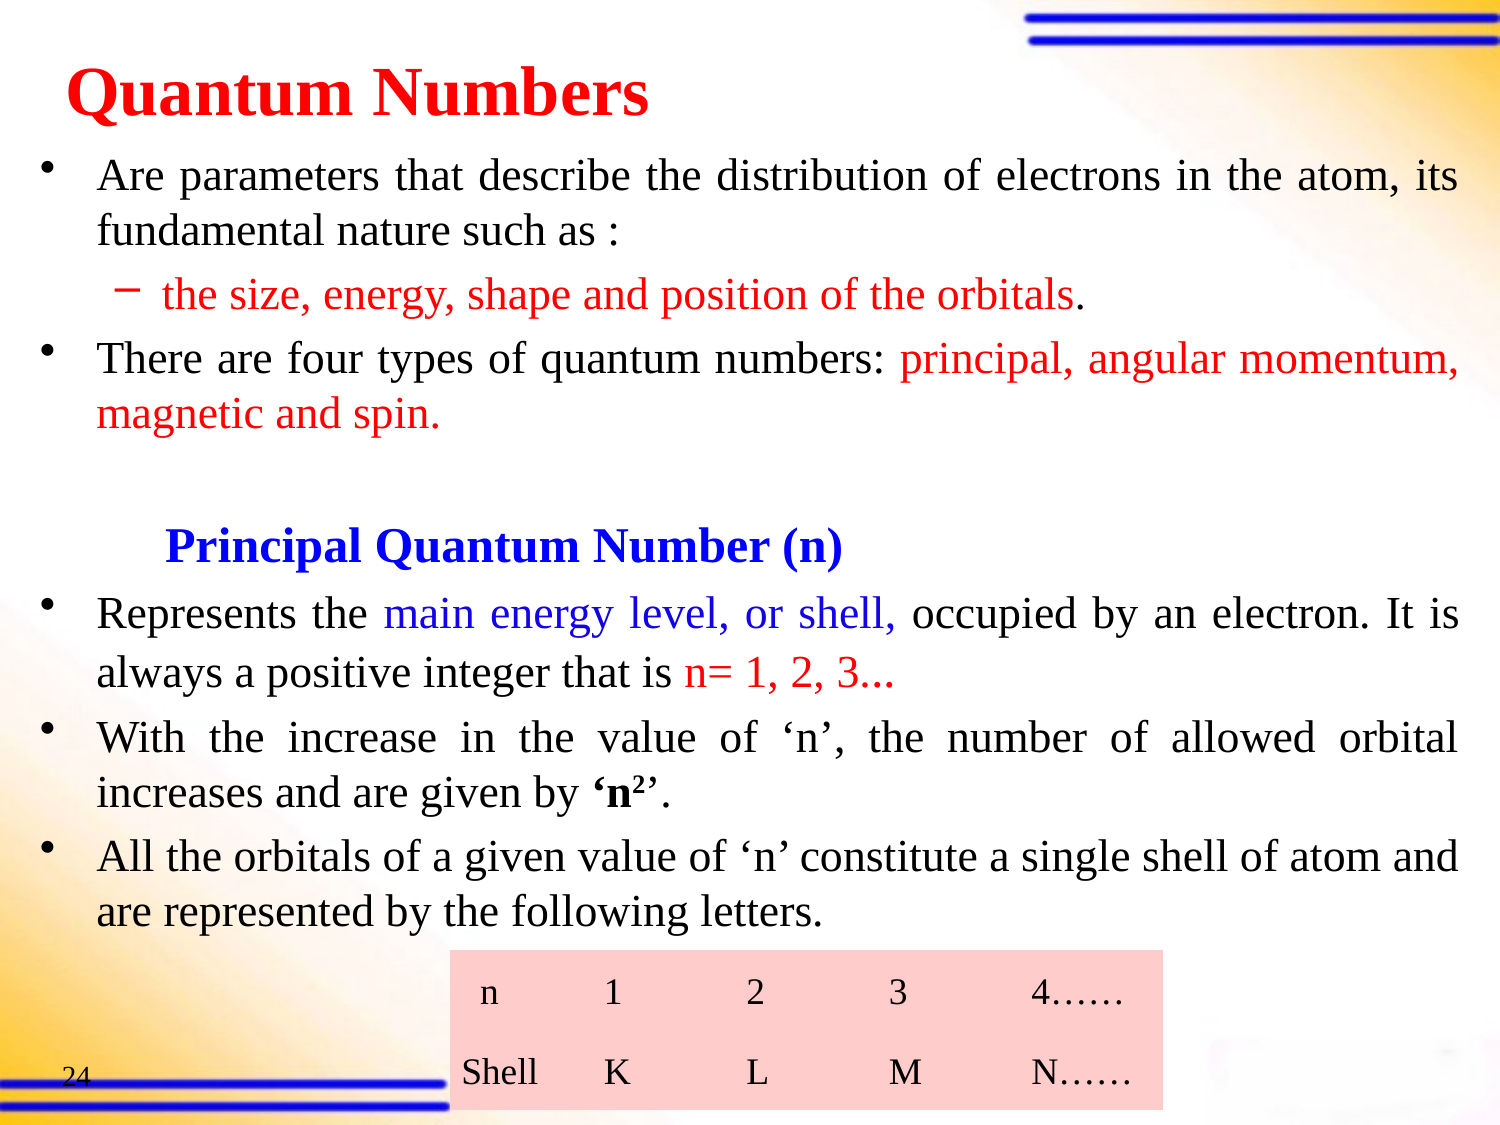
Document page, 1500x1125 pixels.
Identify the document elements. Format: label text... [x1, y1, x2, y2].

list Are parameters that describe the distribution of electrons in the atom, its fundamental nature such as : the size, energy, shape and position of the orbitals. There are four types of quantum numbers: principal, angular momentum, magnetic and spin. Principal Quantum Number (n) Represents the main energy level, or shell, occupied by an electron. It is always a positive integer that is n= 1, 2, 3... With the increase in the value of ‘n’, the number of allowed orbital increases and are given by ‘n2’. All the orbitals of a given value of ‘n’ constitute a single shell of atom and are represented by the following letters. [24, 137, 1476, 1038]
table_cell L [735, 1030, 878, 1110]
picture [0, 0, 1500, 1125]
table_cell N…… [1020, 1030, 1163, 1110]
table_cell K [593, 1030, 735, 1110]
table_cell Shell [450, 1030, 593, 1110]
table_header 3 [878, 950, 1020, 1030]
table_header 1 [593, 950, 735, 1030]
table_header n [450, 950, 593, 1030]
title Quantum Numbers [49, 37, 1026, 137]
table_cell M [878, 1030, 1020, 1110]
table_header 2 [735, 950, 878, 1030]
table_header 4…… [1020, 950, 1163, 1030]
